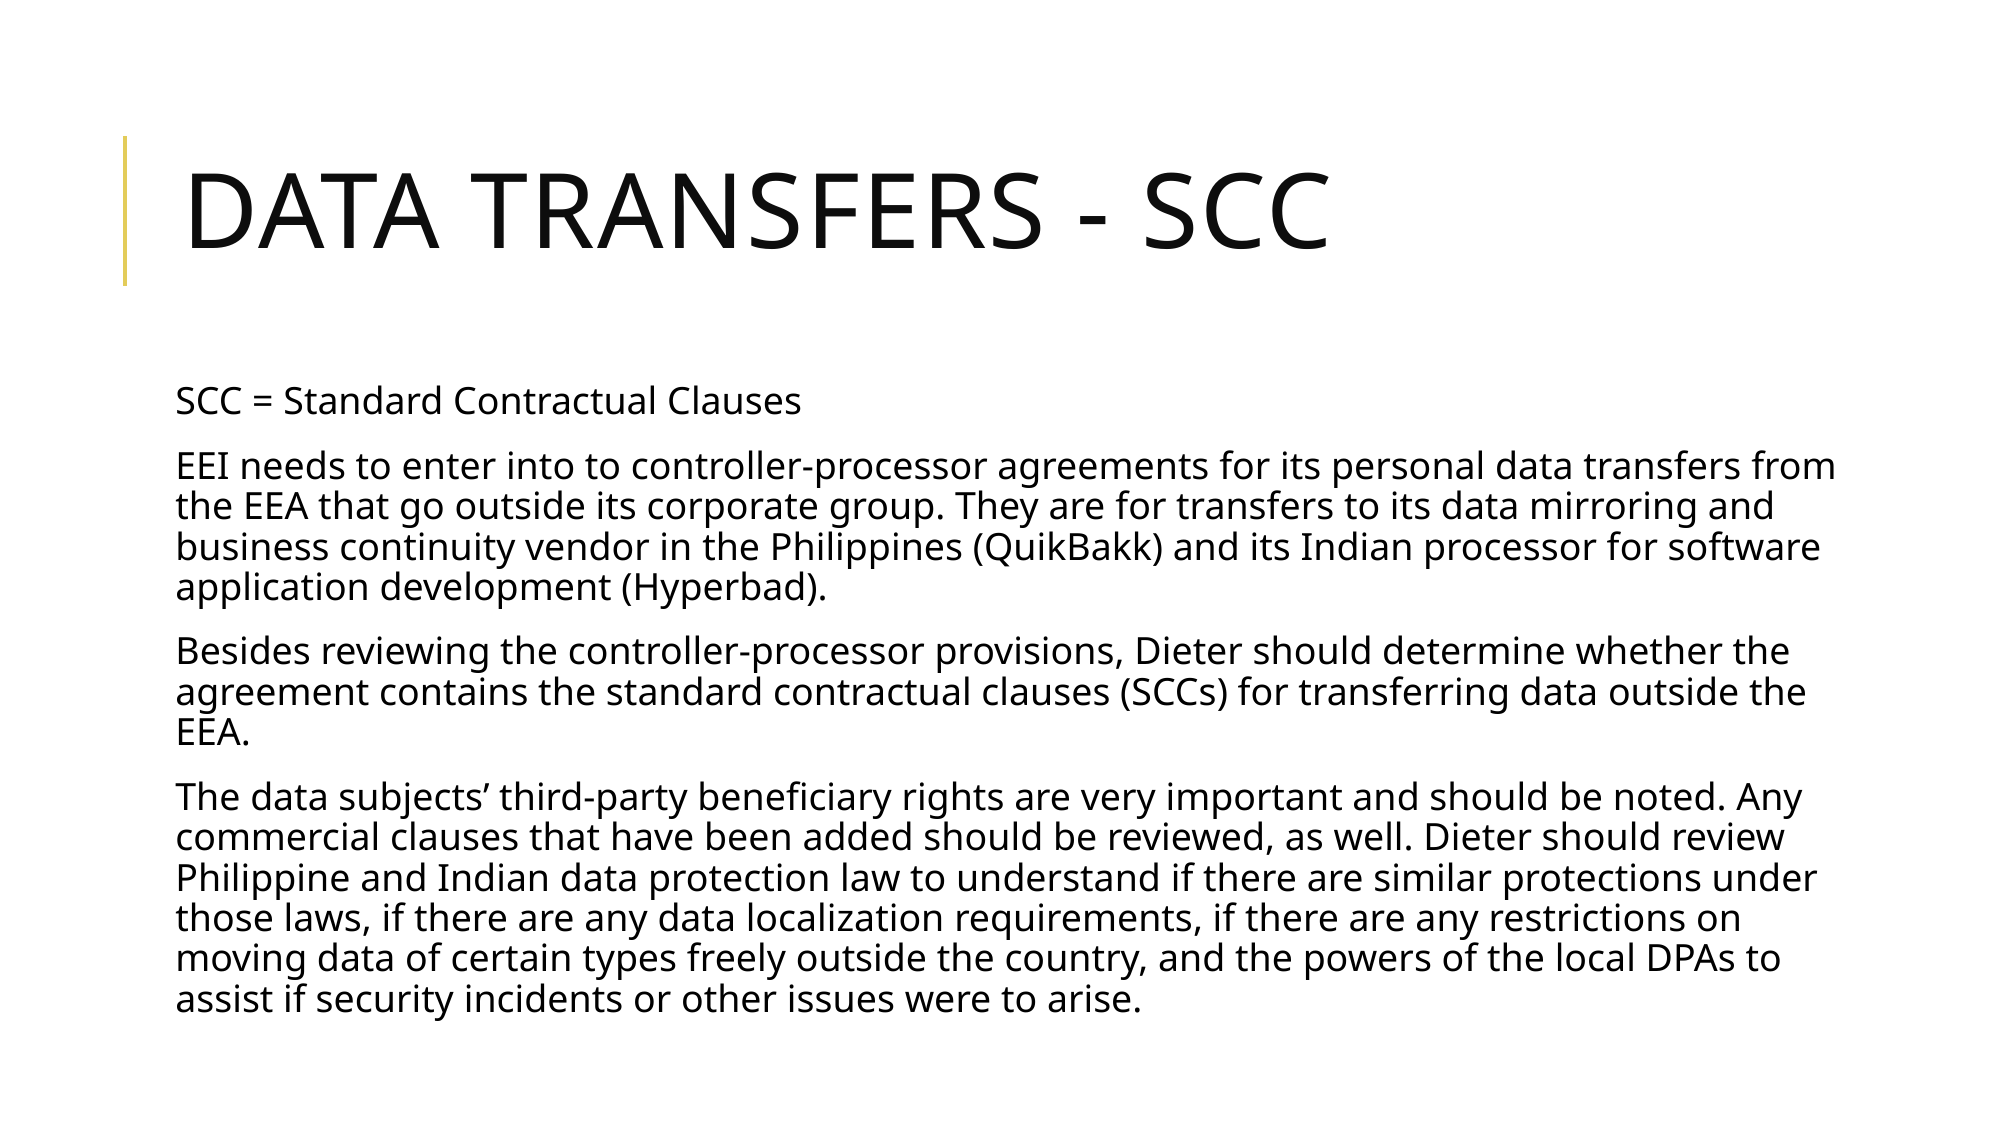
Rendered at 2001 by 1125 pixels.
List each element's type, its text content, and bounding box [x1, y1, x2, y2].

title Data Transfers - SCC [168, 96, 1763, 342]
list SCC = Standard Contractual Clauses EEI needs to enter into to controller-processor agreements for its personal data transfers from the EEA that go outside its corporate group. They are for transfers to its data mirroring and business continuity vendor in the Philippines (QuikBakk) and its Indian processor for software application development (Hyperbad). Besides reviewing the controller-processor provisions, Dieter should determine whether the agreement contains the standard contractual clauses (SCCs) for transferring data outside the EEA. The data subjects’ third-party beneficiary rights are very important and should be noted. Any commercial clauses that have been added should be reviewed, as well. Dieter should review Philippine and Indian data protection law to understand if there are similar protections under those laws, if there are any data localization requirements, if there are any restrictions on moving data of certain types freely outside the country, and the powers of the local DPAs to assist if security incidents or other issues were to arise. [168, 375, 1857, 1035]
